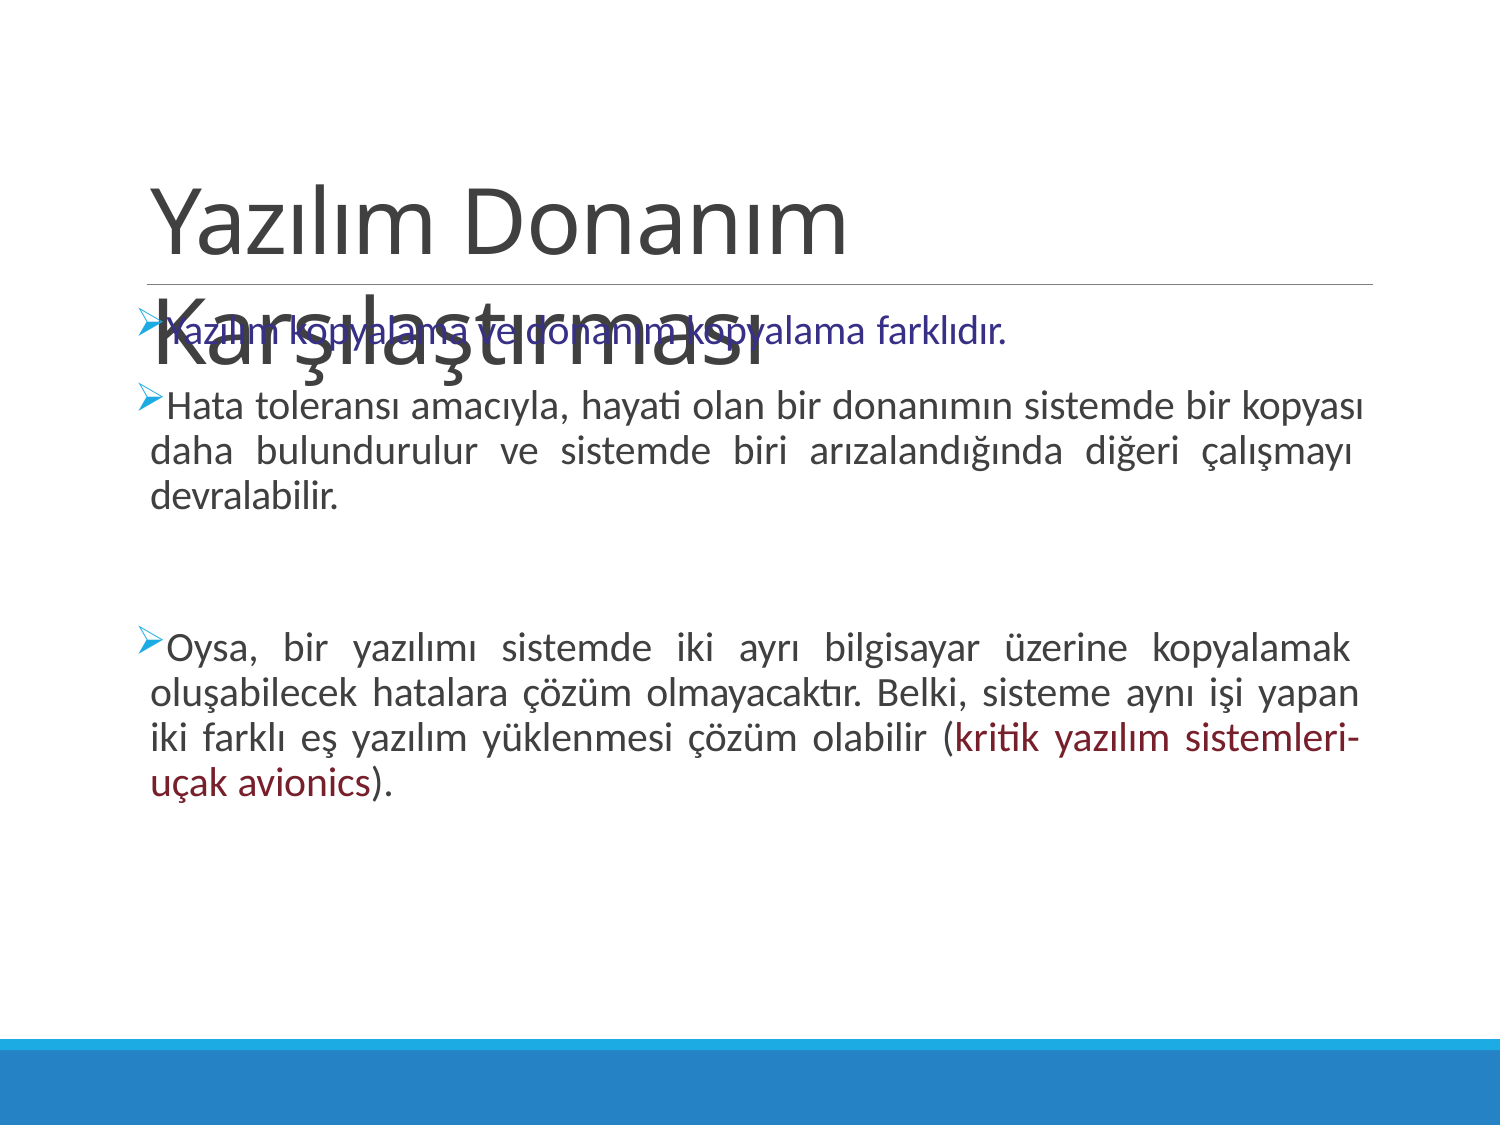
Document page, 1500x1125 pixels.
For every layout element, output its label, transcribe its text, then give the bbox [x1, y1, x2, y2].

text_box Yazılım kopyalama ve donanım kopyalama farklıdır. Hata toleransı amacıyla, hayati olan bir donanımın sistemde bir kopyası daha bulundurulur ve sistemde biri arızalandığında diğeri çalışmayı devralabilir. Oysa, bir yazılımı sistemde iki ayrı bilgisayar üzerine kopyalamak oluşabilecek hatalara çözüm olmayacaktır. Belki, sisteme aynı işi yapan iki farklı eş yazılım yüklenmesi çözüm olabilir (kritik yazılım sistemleri- uçak avionics). [132, 276, 1375, 806]
title Yazılım Donanım Karşılaştırması [147, 160, 1276, 276]
